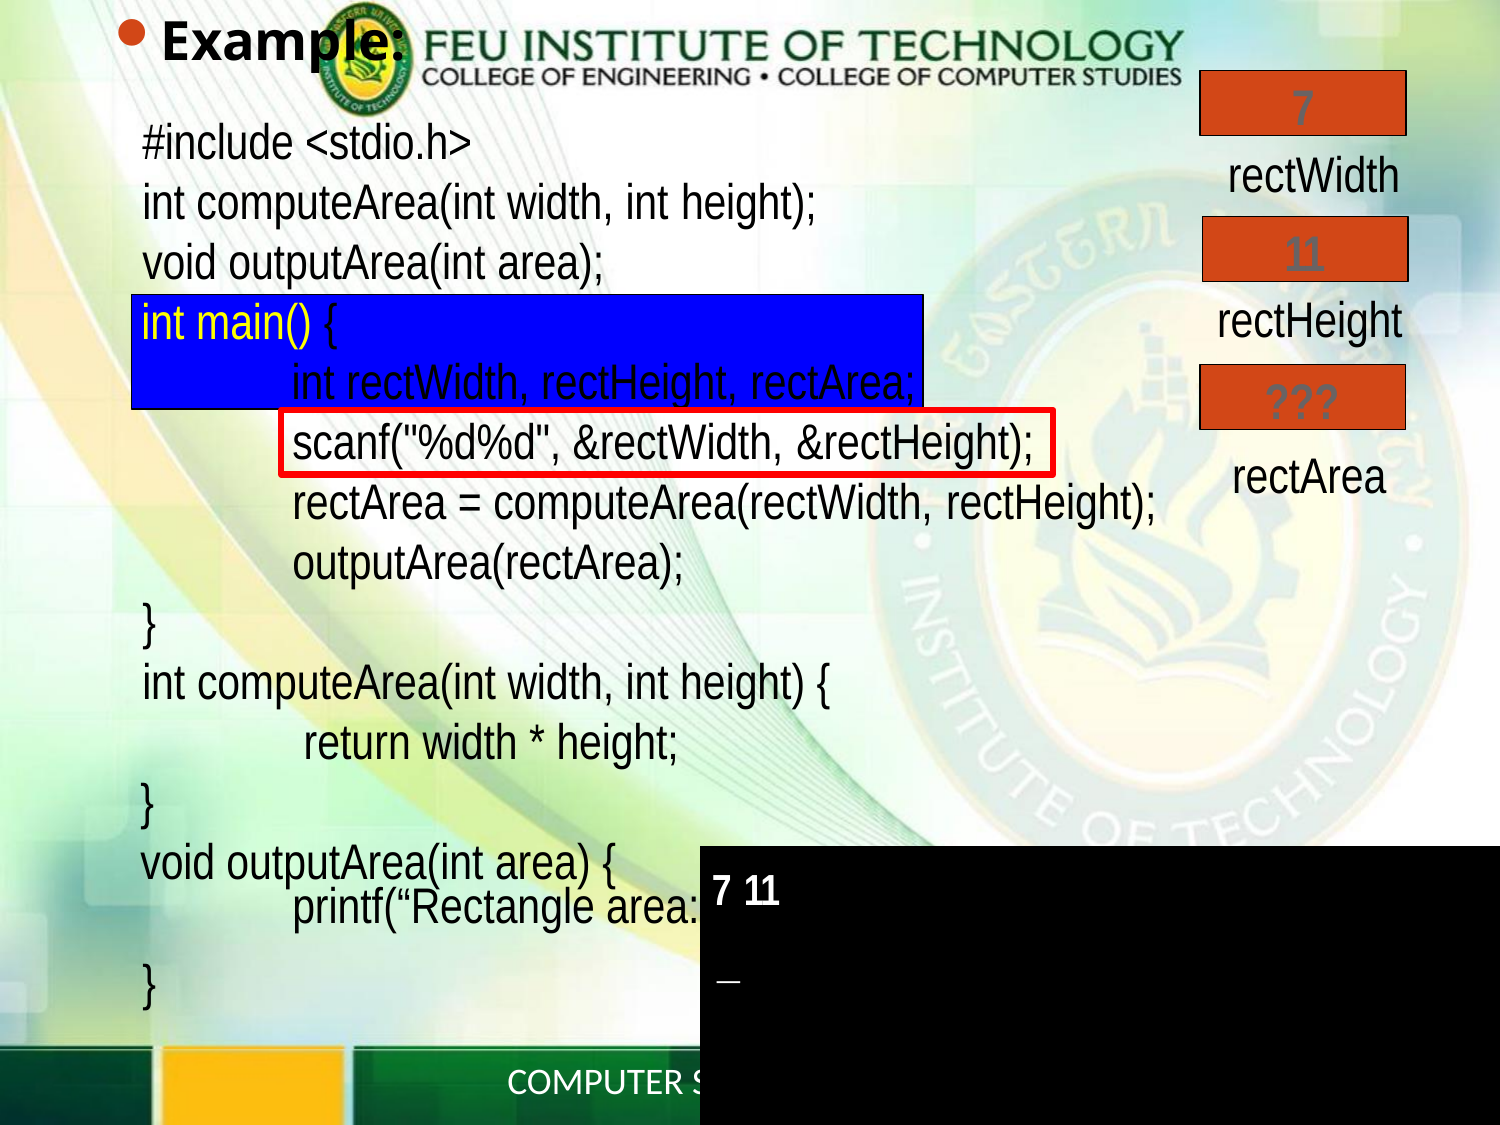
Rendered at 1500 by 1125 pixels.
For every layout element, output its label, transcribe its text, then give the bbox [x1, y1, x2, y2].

text_box } [140, 957, 159, 1011]
text_box } int computeArea(int width, int height) { return width * height; } void outputArea(int area) { [140, 590, 837, 891]
title Example: [112, 0, 406, 133]
text_box rectArea [1229, 443, 1390, 504]
text_box #include <stdio.h> int computeArea(int width, int height); void outputArea(int area); [140, 109, 824, 290]
text_box rectArea = computeArea(rectWidth, rectHeight); outputArea(rectArea); [290, 470, 1163, 591]
picture [0, 0, 1500, 1125]
text_box rectHeight [1215, 287, 1407, 348]
text_box rectWidth [1225, 142, 1404, 203]
text_box ??? [1199, 364, 1406, 430]
text_box int main() { int rectWidth, rectHeight, rectArea; [131, 294, 923, 410]
text_box 7 [1200, 70, 1406, 136]
text_box [700, 846, 1500, 1125]
text_box [281, 410, 1054, 475]
text_box 11 [1202, 216, 1408, 282]
text_box printf(“Rectangle area: 7 11 _ [290, 874, 796, 988]
